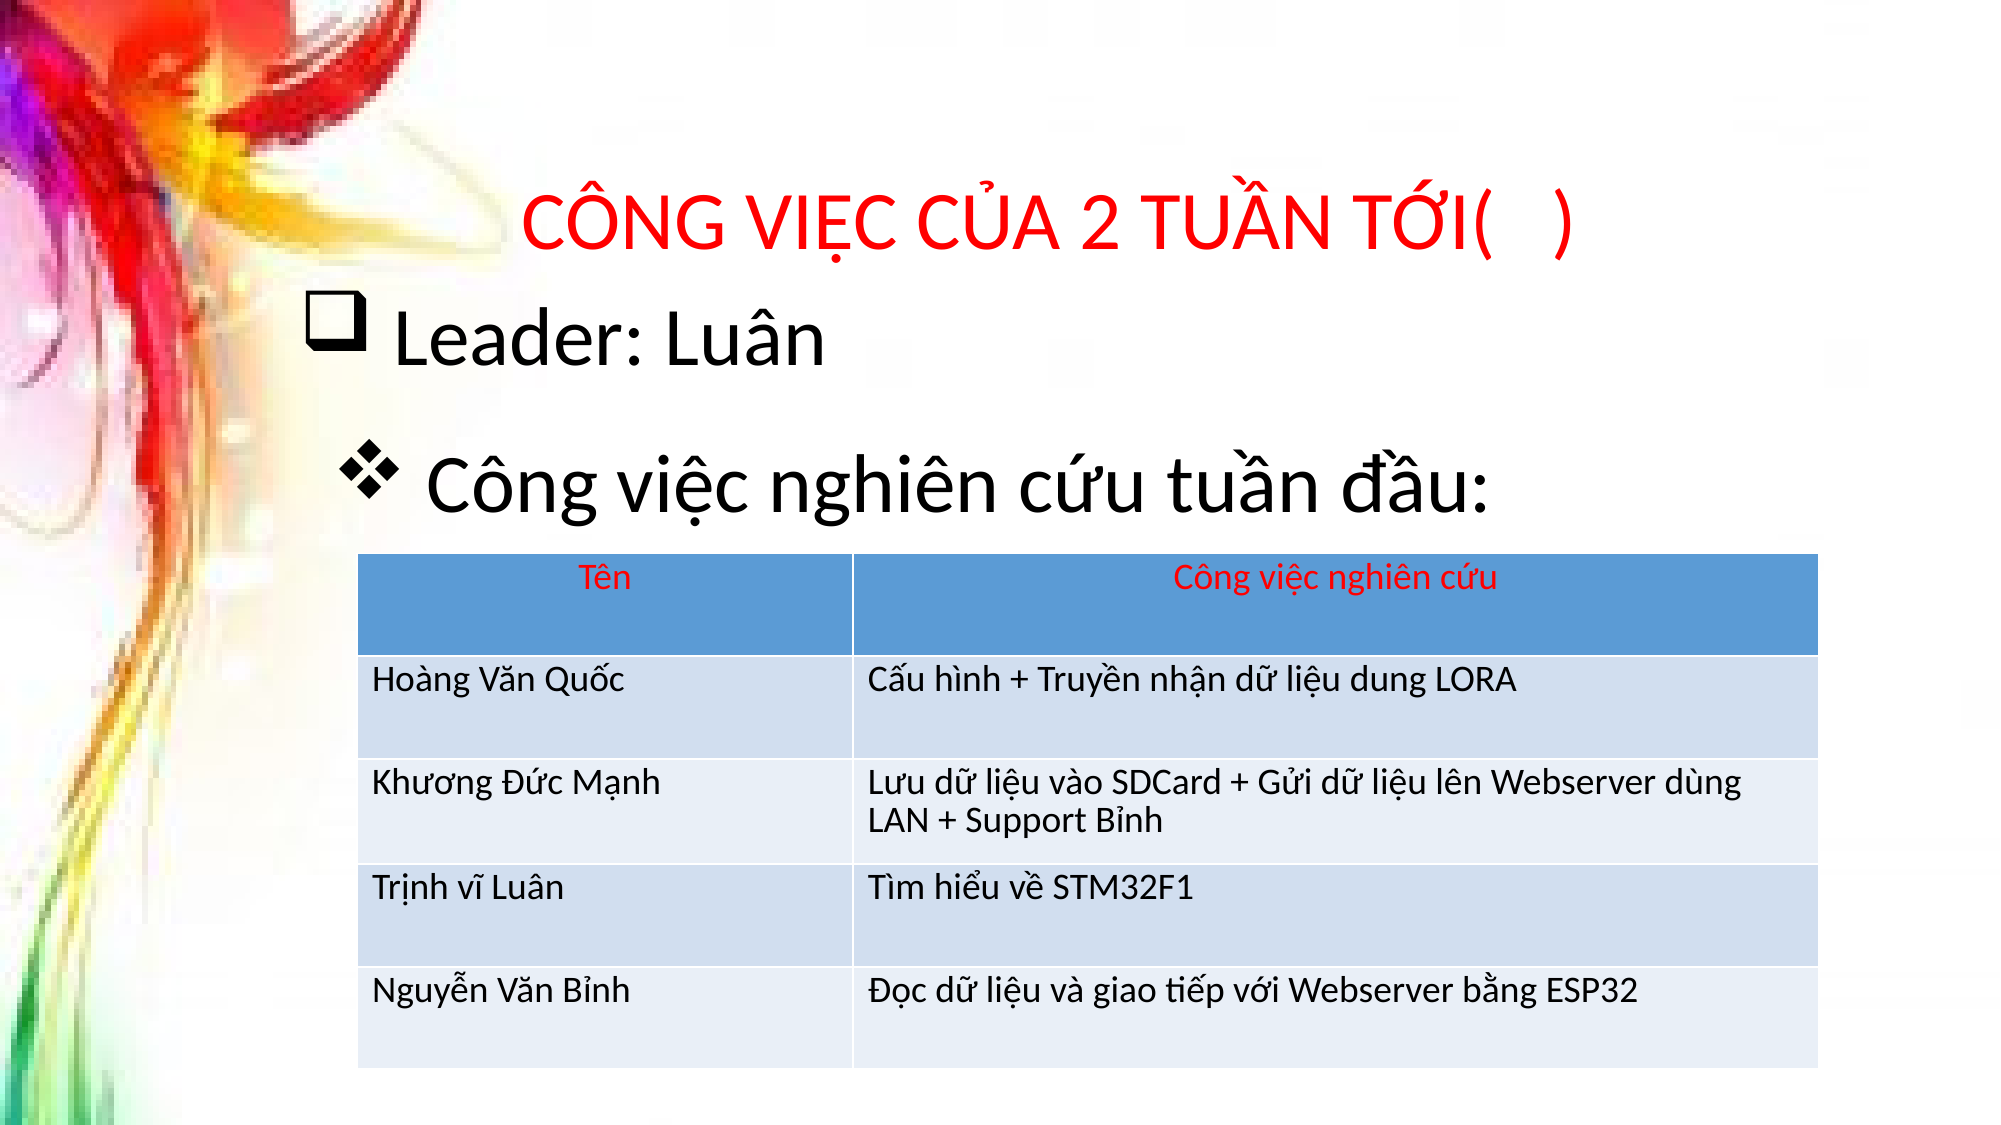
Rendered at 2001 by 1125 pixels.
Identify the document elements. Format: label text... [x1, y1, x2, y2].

table_cell Cấu hình + Truyền nhận dữ liệu dung LORA [854, 657, 1818, 758]
table_cell Khương Đức Mạnh [358, 760, 852, 863]
table_cell Hoàng Văn Quốc [358, 657, 852, 758]
table_cell Nguyễn Văn Bỉnh [358, 968, 852, 1068]
table_cell Trịnh vĩ Luân [358, 865, 852, 966]
text_box CÔNG VIỆC CỦA 2 TUẦN TỚI( ) [506, 158, 1629, 274]
text_box Leader: Luân [284, 274, 1025, 390]
table_cell Tìm hiểu về STM32F1 [854, 865, 1818, 966]
picture [0, 0, 2001, 1125]
table_cell Lưu dữ liệu vào SDCard + Gửi dữ liệu lên Webserver dùng LAN + Support Bỉnh [854, 760, 1818, 863]
table_header Tên [358, 554, 852, 655]
table_header Công việc nghiên cứu [854, 554, 1818, 655]
table_cell Đọc dữ liệu và giao tiếp với Webserver bằng ESP32 [854, 968, 1818, 1068]
text_box Công việc nghiên cứu tuần đầu: [318, 422, 1629, 537]
